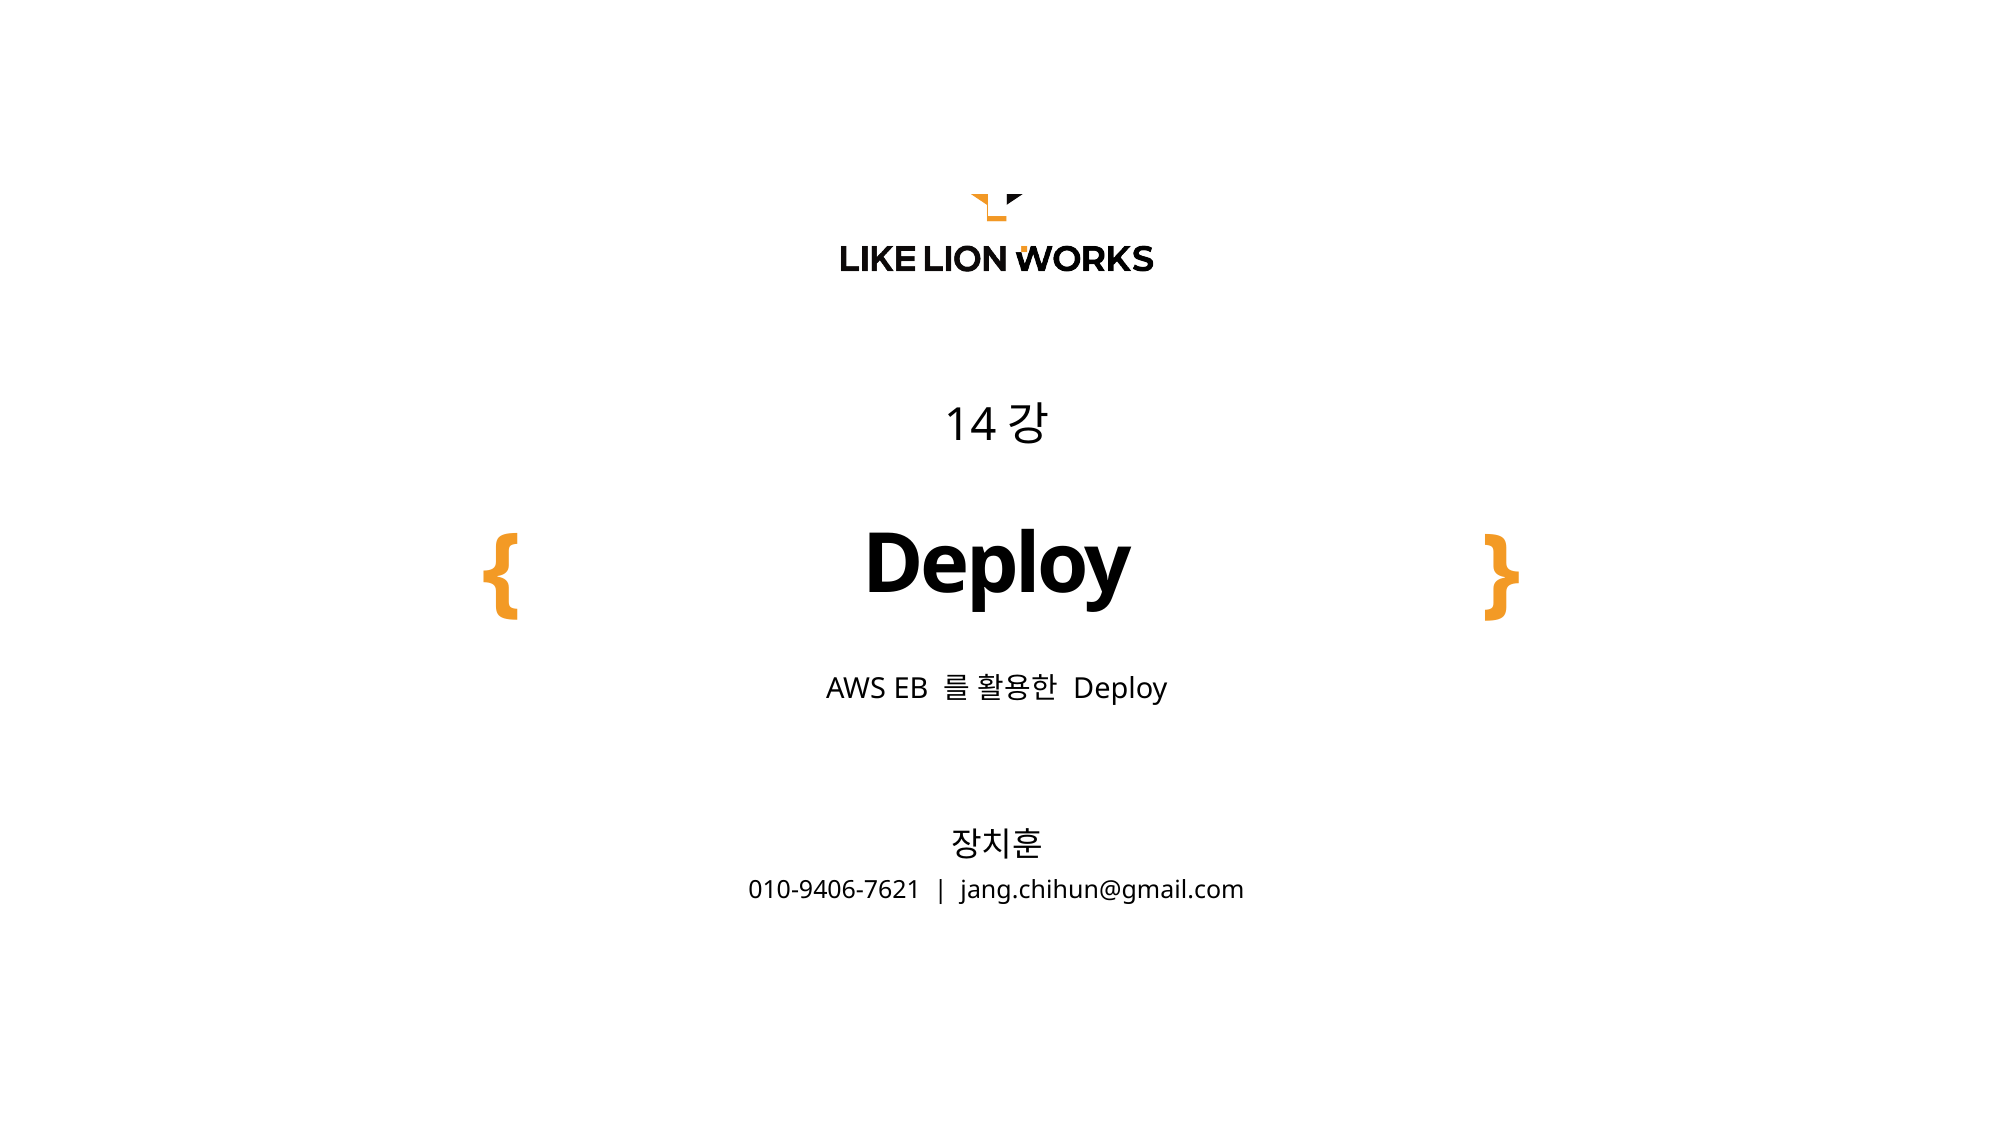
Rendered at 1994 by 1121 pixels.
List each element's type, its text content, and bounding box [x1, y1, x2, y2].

text_box { [467, 497, 528, 632]
picture [968, 193, 1025, 222]
text_box Deploy [614, 502, 1380, 617]
text_box 010-9406-7621 | jang.chihun@gmail.com [667, 866, 1326, 911]
text_box } [1466, 498, 1527, 633]
picture [835, 238, 1158, 279]
text_box AWS EB 를 활용한 Deploy [643, 662, 1351, 713]
text_box 14강 [929, 387, 1065, 458]
text_box 장치훈 [693, 795, 1301, 866]
